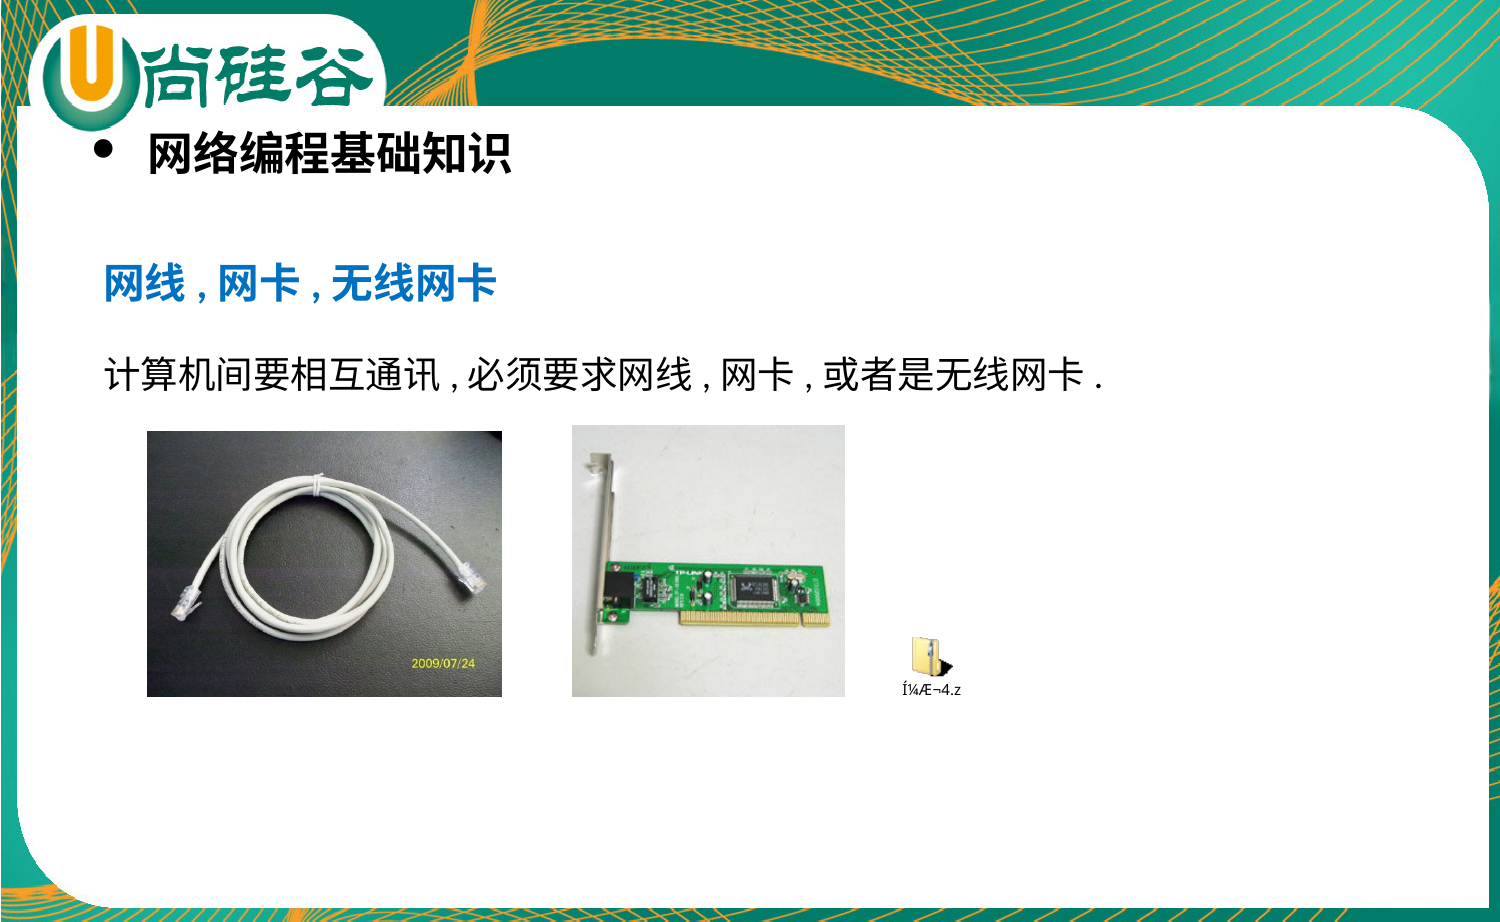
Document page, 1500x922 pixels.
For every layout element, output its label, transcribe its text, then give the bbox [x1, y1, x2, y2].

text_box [891, 637, 973, 708]
text_box 网线,网卡,无线网卡 计算机间要相互通讯,必须要求网线,网卡,或者是无线网卡. [88, 204, 1468, 769]
picture [0, 0, 1500, 922]
text_box 网络编程基础知识 [76, 123, 1270, 188]
